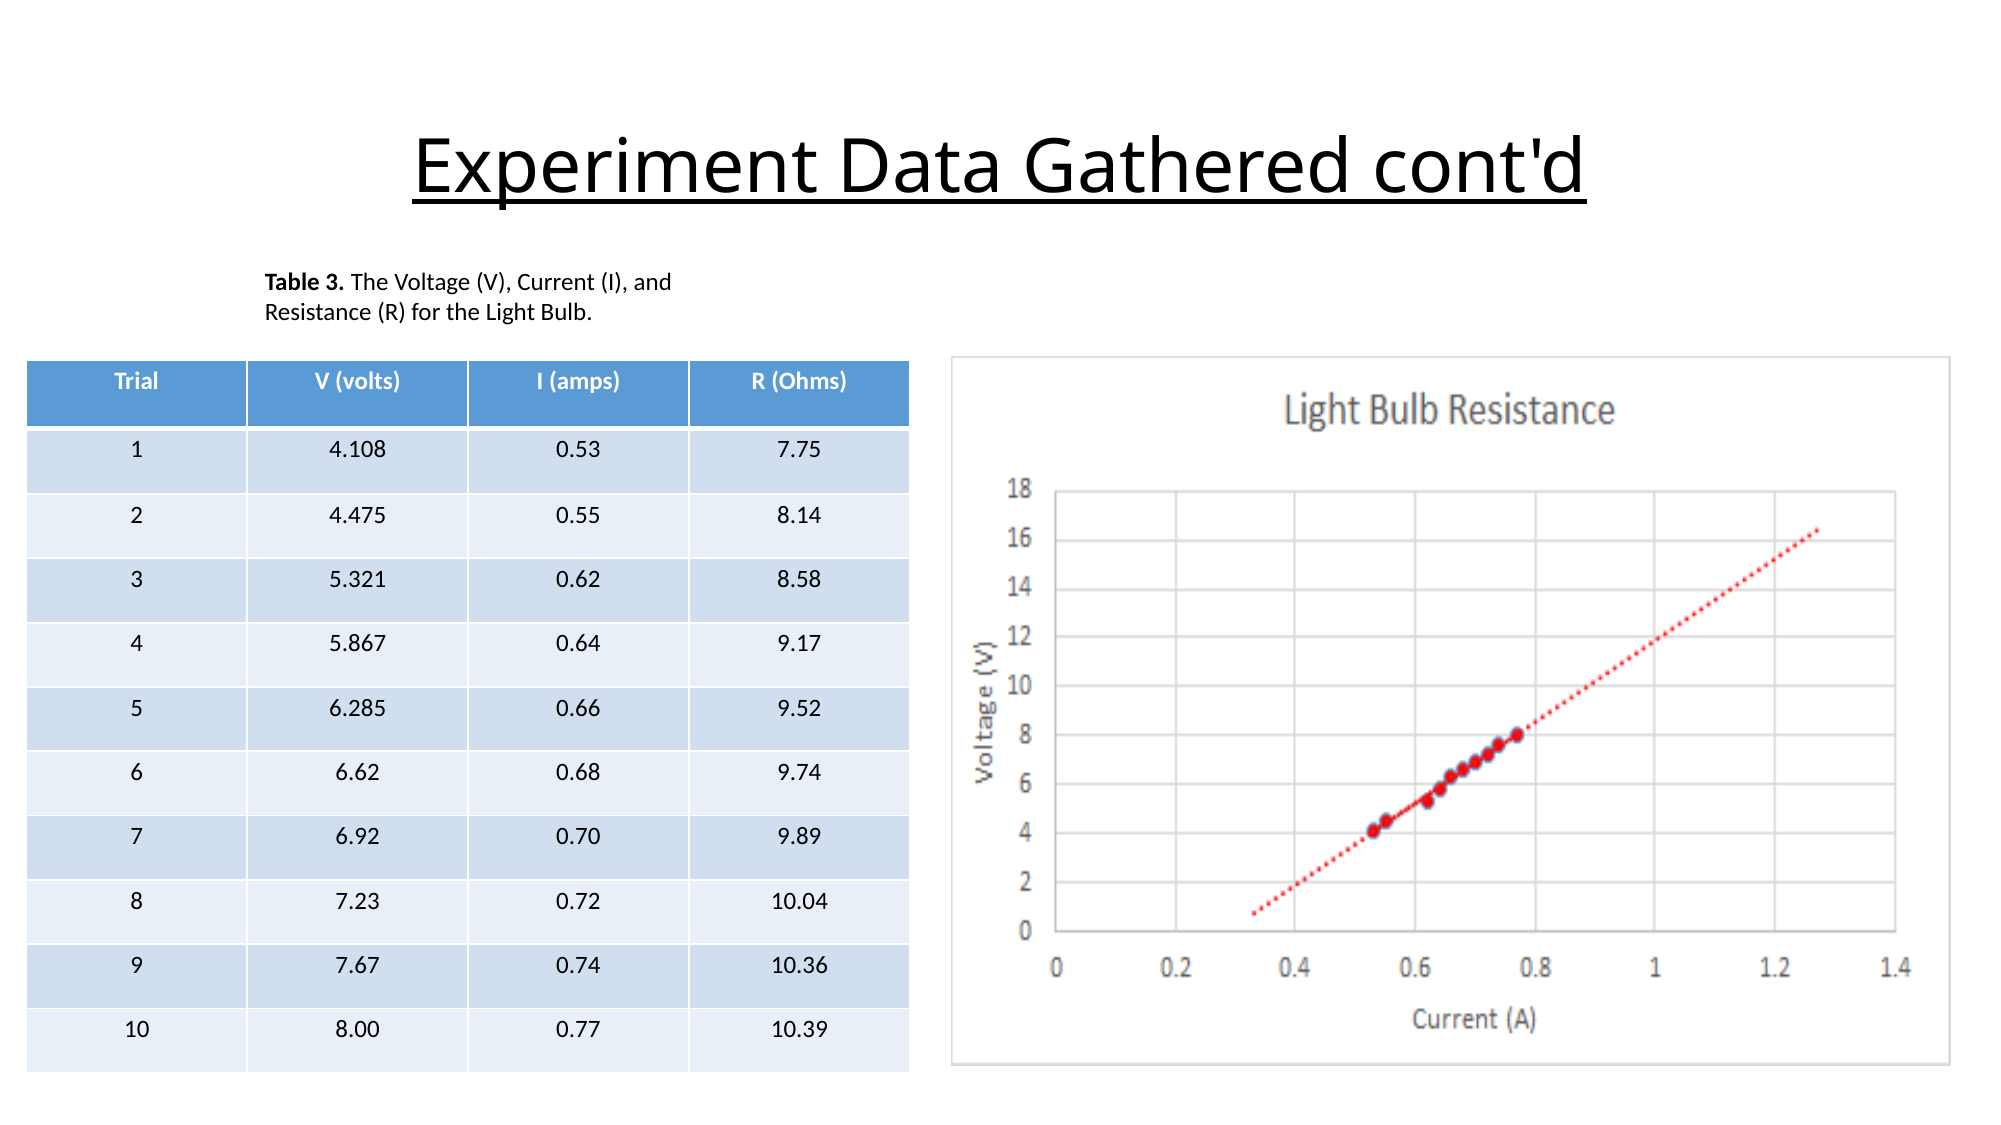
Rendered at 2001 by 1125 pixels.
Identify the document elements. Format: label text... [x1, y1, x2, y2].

table_cell 9.17 [690, 624, 909, 686]
table_cell 6.92 [248, 816, 467, 879]
table_cell 0.77 [469, 1009, 688, 1072]
table_cell 6.285 [248, 688, 467, 750]
table_cell 5 [27, 688, 246, 750]
table_cell 0.66 [469, 688, 688, 750]
table_header Trial [27, 361, 246, 426]
table_cell 10 [27, 1009, 246, 1072]
title Experiment Data Gathered cont'd [137, 59, 1863, 278]
table_cell 10.36 [690, 945, 909, 1008]
table_cell 3 [27, 559, 246, 622]
table_cell 0.55 [469, 495, 688, 557]
table_cell 8.58 [690, 559, 909, 622]
text_box Table 3. The Voltage (V), Current (I), and Resistance (R) for the Light Bulb. [250, 257, 751, 333]
table_cell 1 [27, 431, 246, 493]
table_cell 7 [27, 816, 246, 879]
table_cell 8 [27, 881, 246, 943]
table_cell 4 [27, 624, 246, 686]
table_cell 2 [27, 495, 246, 557]
table_cell 8.14 [690, 495, 909, 557]
table_cell 7.67 [248, 945, 467, 1008]
table_cell 0.70 [469, 816, 688, 879]
table_cell 4.475 [248, 495, 467, 557]
table_cell 0.64 [469, 624, 688, 686]
picture [951, 356, 1951, 1066]
table_header I (amps) [469, 361, 688, 426]
table_cell 0.74 [469, 945, 688, 1008]
table_cell 6 [27, 752, 246, 815]
table_cell 0.62 [469, 559, 688, 622]
table_cell 10.04 [690, 881, 909, 943]
table_cell 7.23 [248, 881, 467, 943]
table_cell 10.39 [690, 1009, 909, 1072]
table_header V (volts) [248, 361, 467, 426]
table_cell 5.867 [248, 624, 467, 686]
table_cell 6.62 [248, 752, 467, 815]
table_cell 9.89 [690, 816, 909, 879]
table_cell 0.53 [469, 431, 688, 493]
table_cell 0.68 [469, 752, 688, 815]
table_cell 4.108 [248, 431, 467, 493]
table_cell 9.52 [690, 688, 909, 750]
table_cell 7.75 [690, 431, 909, 493]
table_cell 5.321 [248, 559, 467, 622]
table_cell 9.74 [690, 752, 909, 815]
table_cell 9 [27, 945, 246, 1008]
table_cell 0.72 [469, 881, 688, 943]
table_cell 8.00 [248, 1009, 467, 1072]
table_header R (Ohms) [690, 361, 909, 426]
